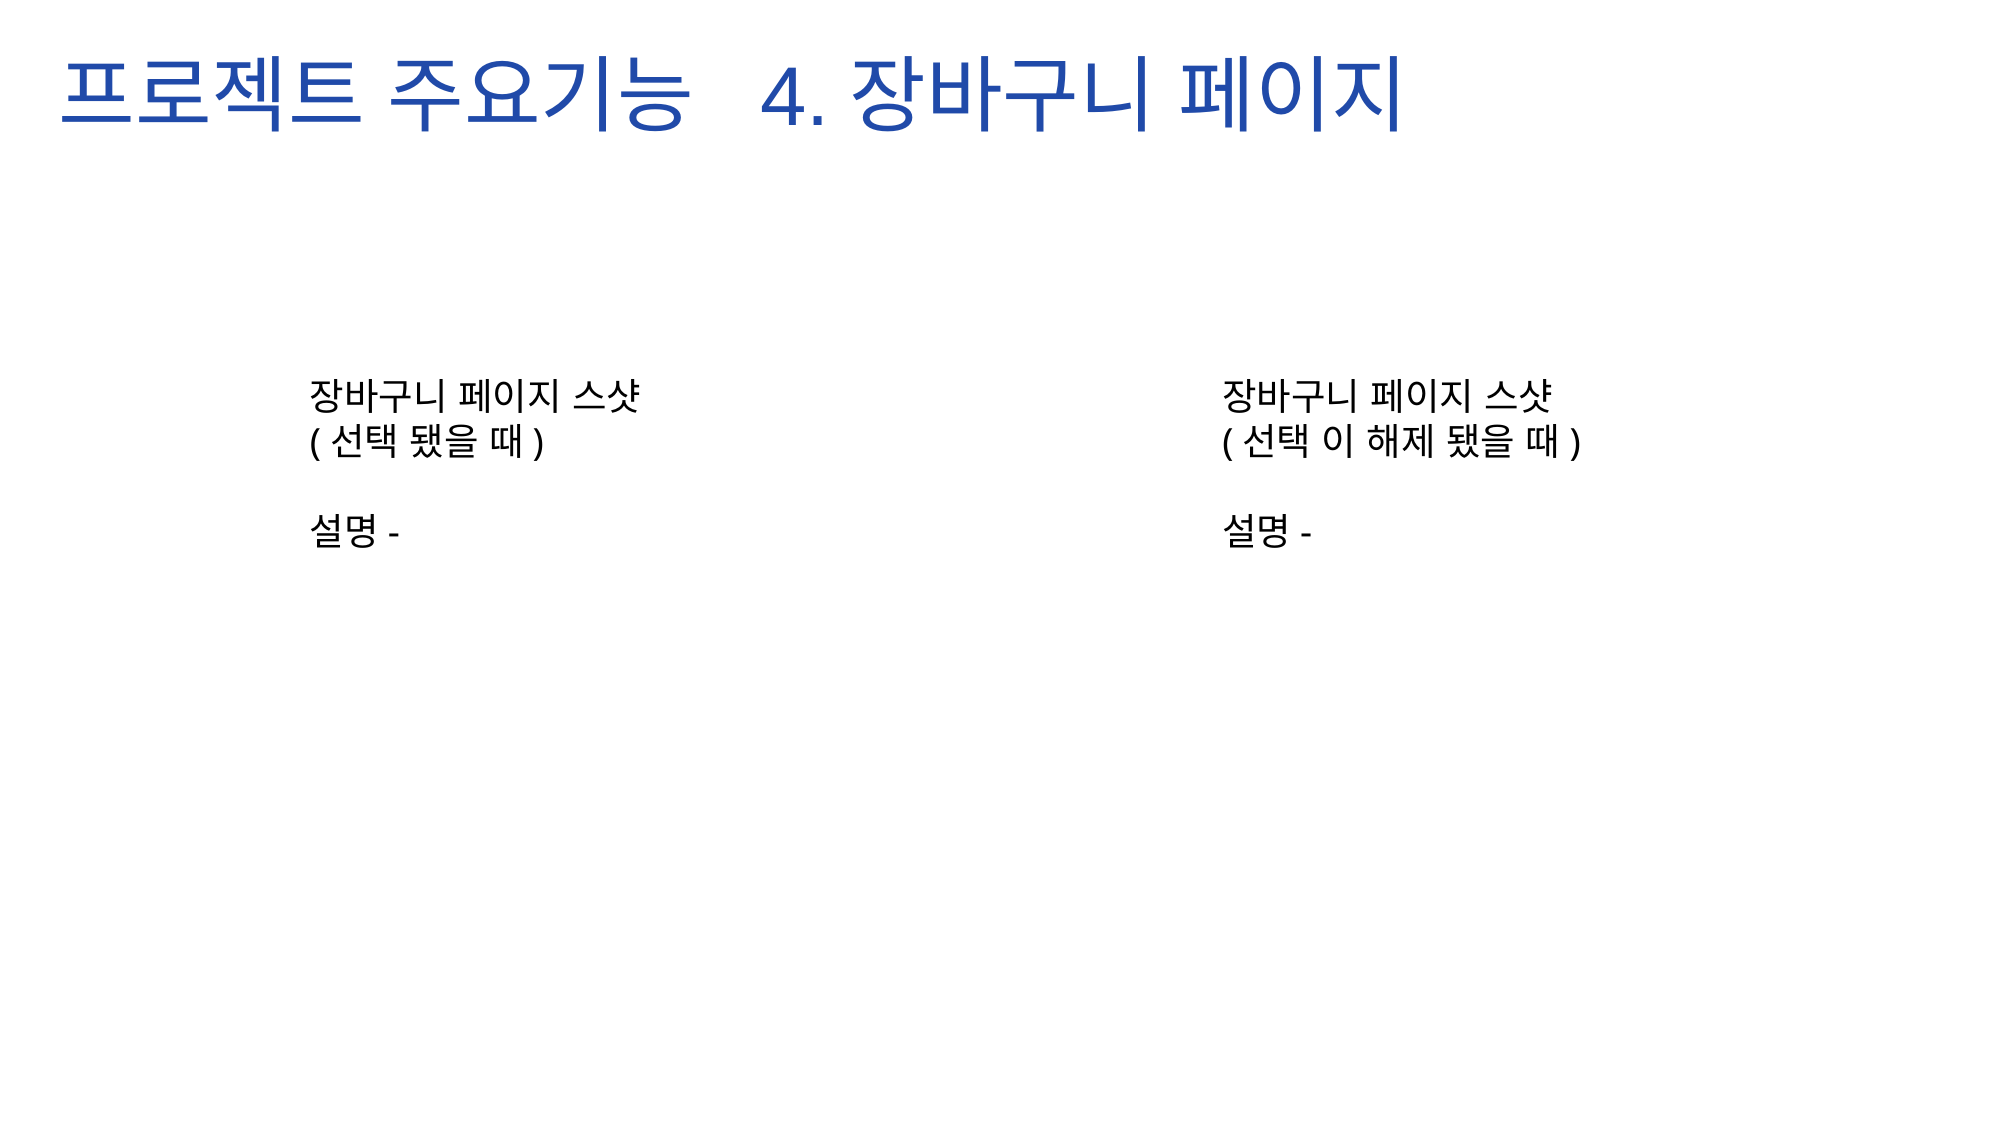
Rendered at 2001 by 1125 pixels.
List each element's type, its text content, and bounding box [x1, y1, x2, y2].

text_box 장바구니 페이지 스샷 (선택 됐을 때) 설명- [295, 365, 657, 561]
text_box 장바구니 페이지 스샷 (선택 이 해제 됐을 때) 설명- [1207, 365, 1596, 561]
text_box 프로젝트 주요기능 4.장바구니 페이지 [0, 25, 1557, 143]
